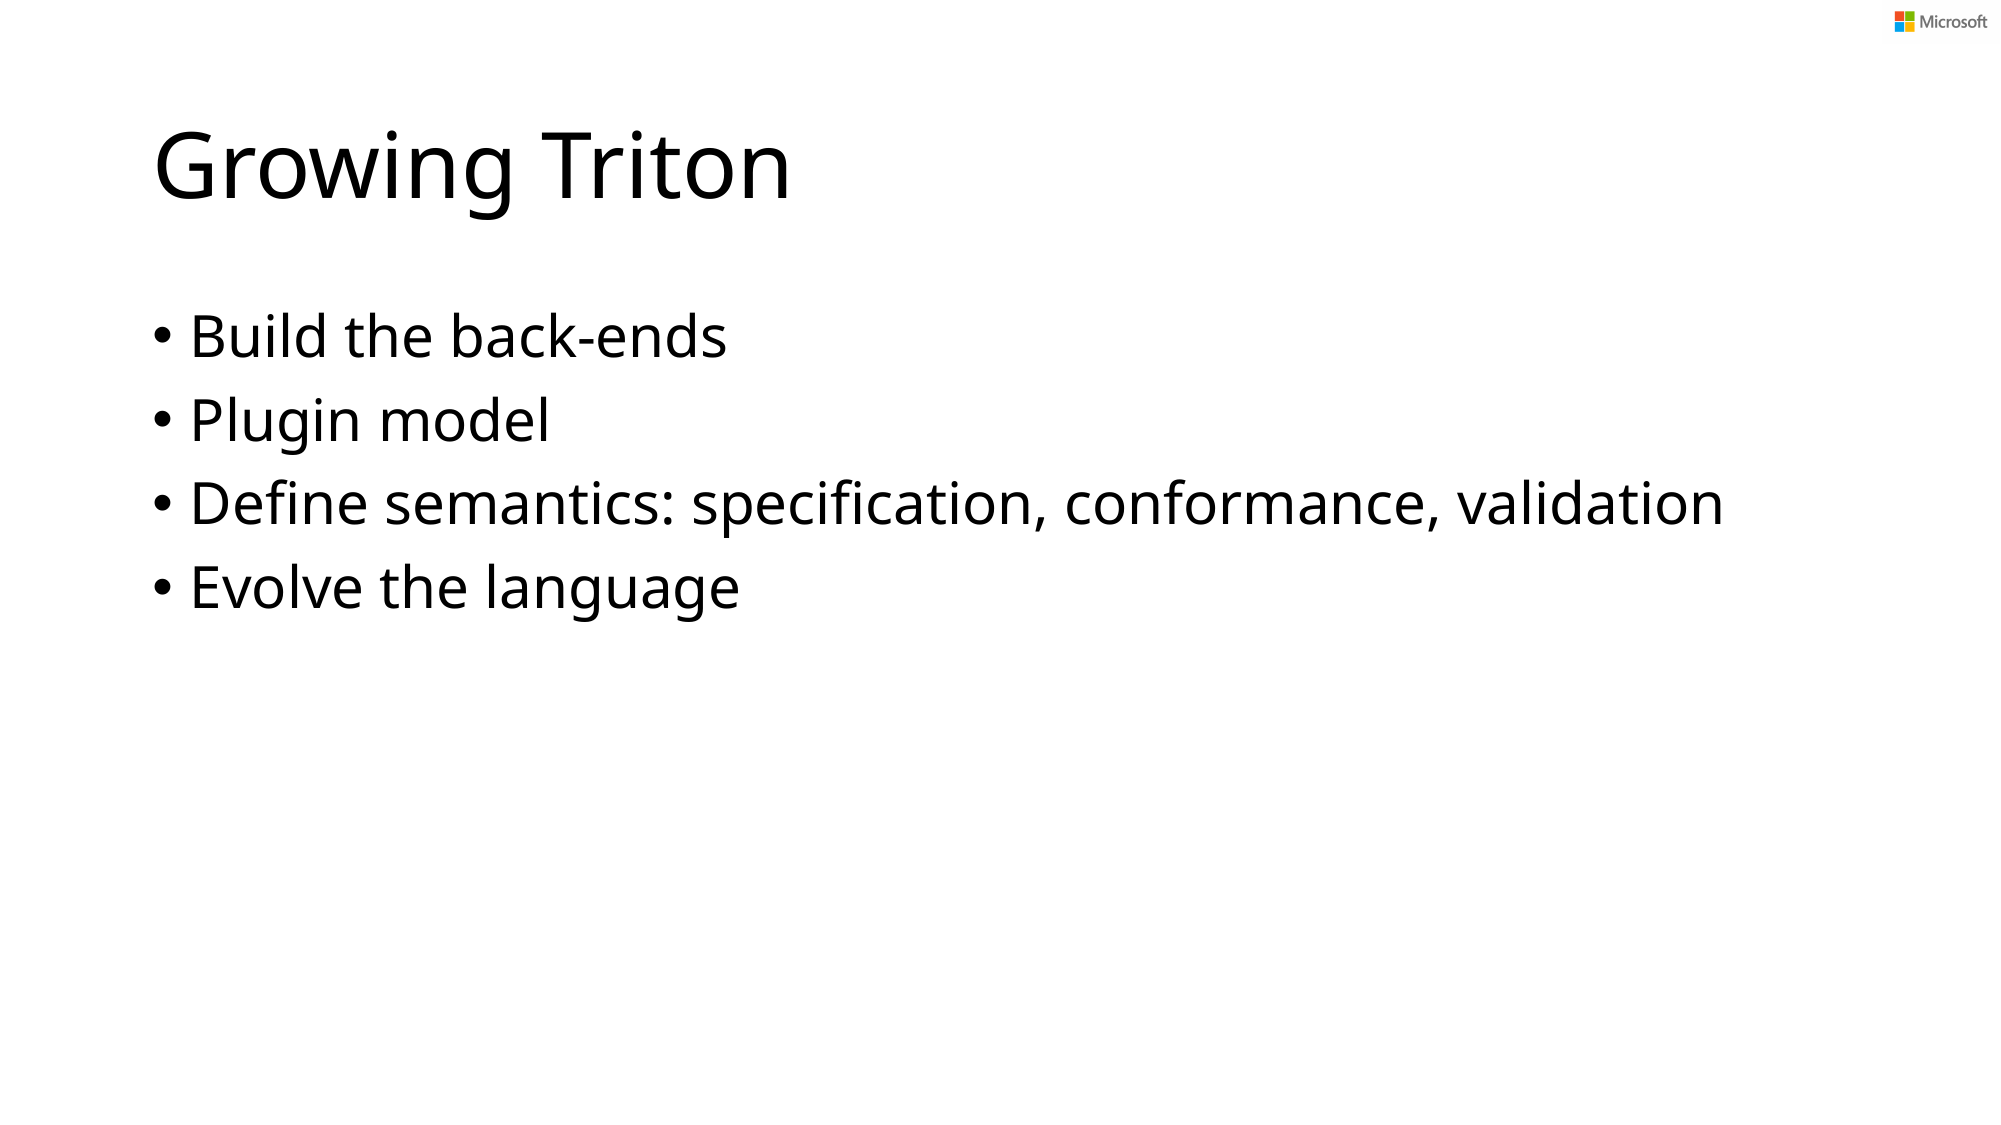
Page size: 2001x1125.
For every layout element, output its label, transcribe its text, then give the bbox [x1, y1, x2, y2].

title Growing Triton [137, 59, 1863, 278]
list Build the back-ends Plugin model Define semantics: specification, conformance, validation Evolve the language [137, 299, 1863, 1014]
picture [1882, 0, 2000, 44]
